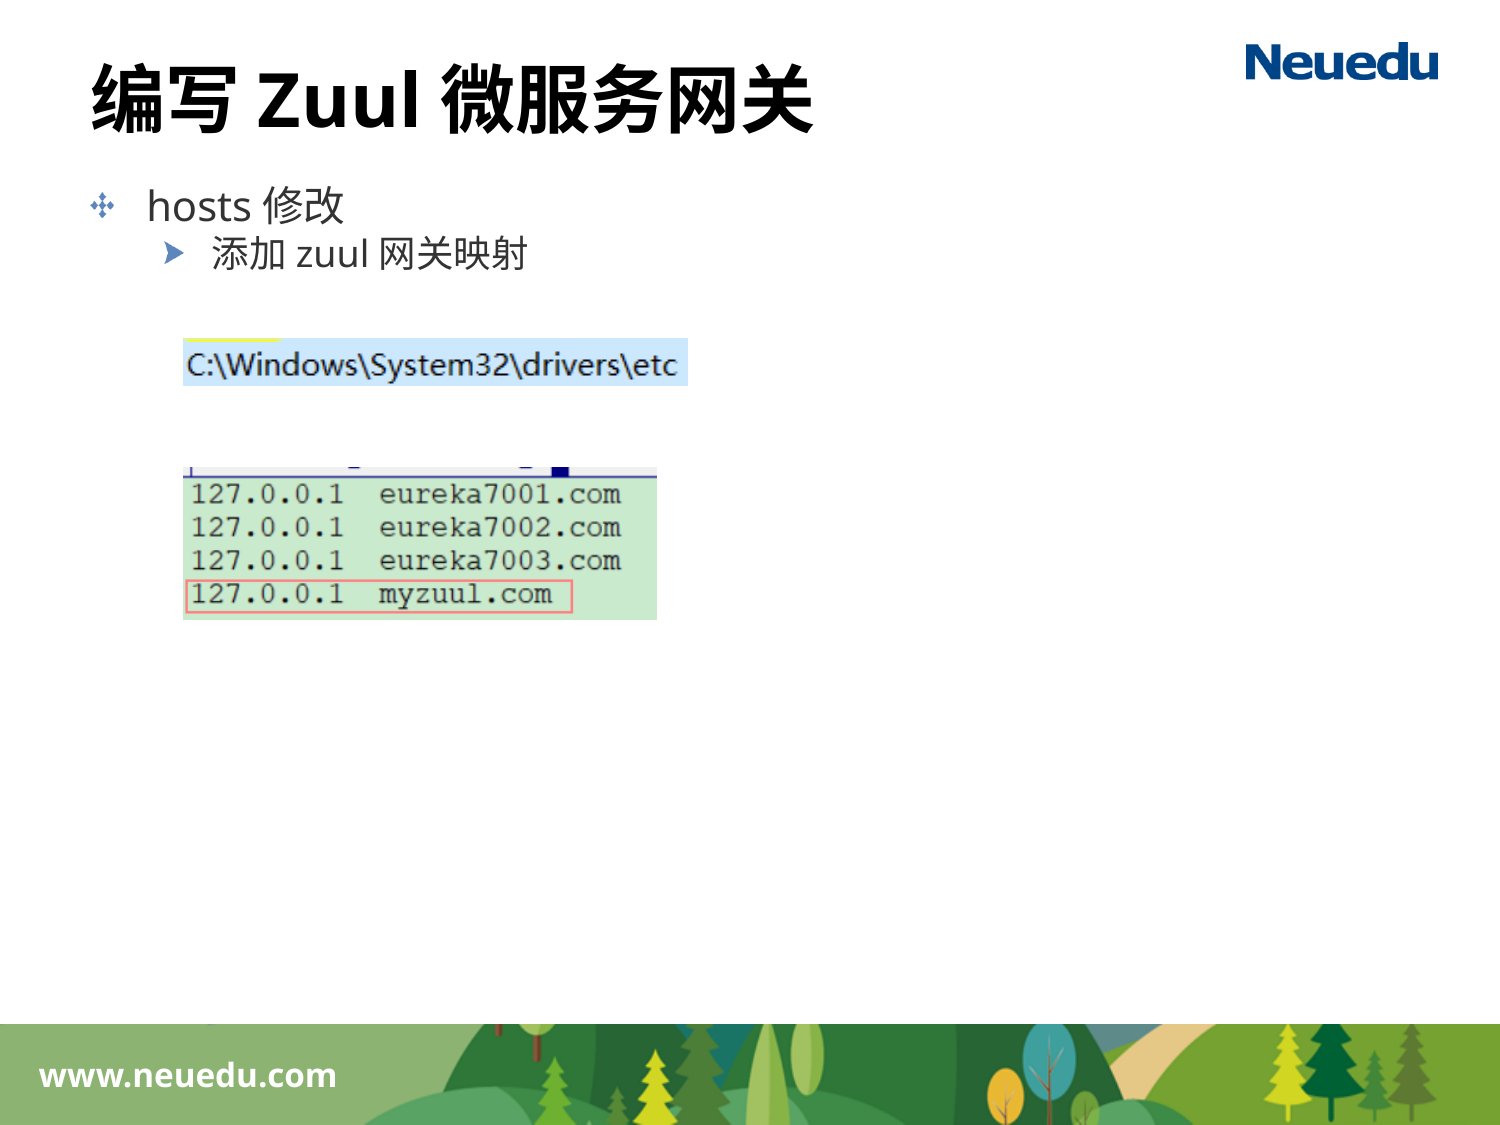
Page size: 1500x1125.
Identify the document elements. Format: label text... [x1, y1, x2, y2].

picture [0, 1024, 1500, 1125]
list hosts修改 添加zuul网关映射 [75, 172, 1412, 988]
picture [90, 192, 114, 218]
picture [1246, 42, 1438, 80]
picture [164, 241, 184, 264]
title 编写Zuul微服务网关 [74, 44, 1426, 151]
picture [182, 467, 657, 620]
picture [182, 337, 689, 386]
